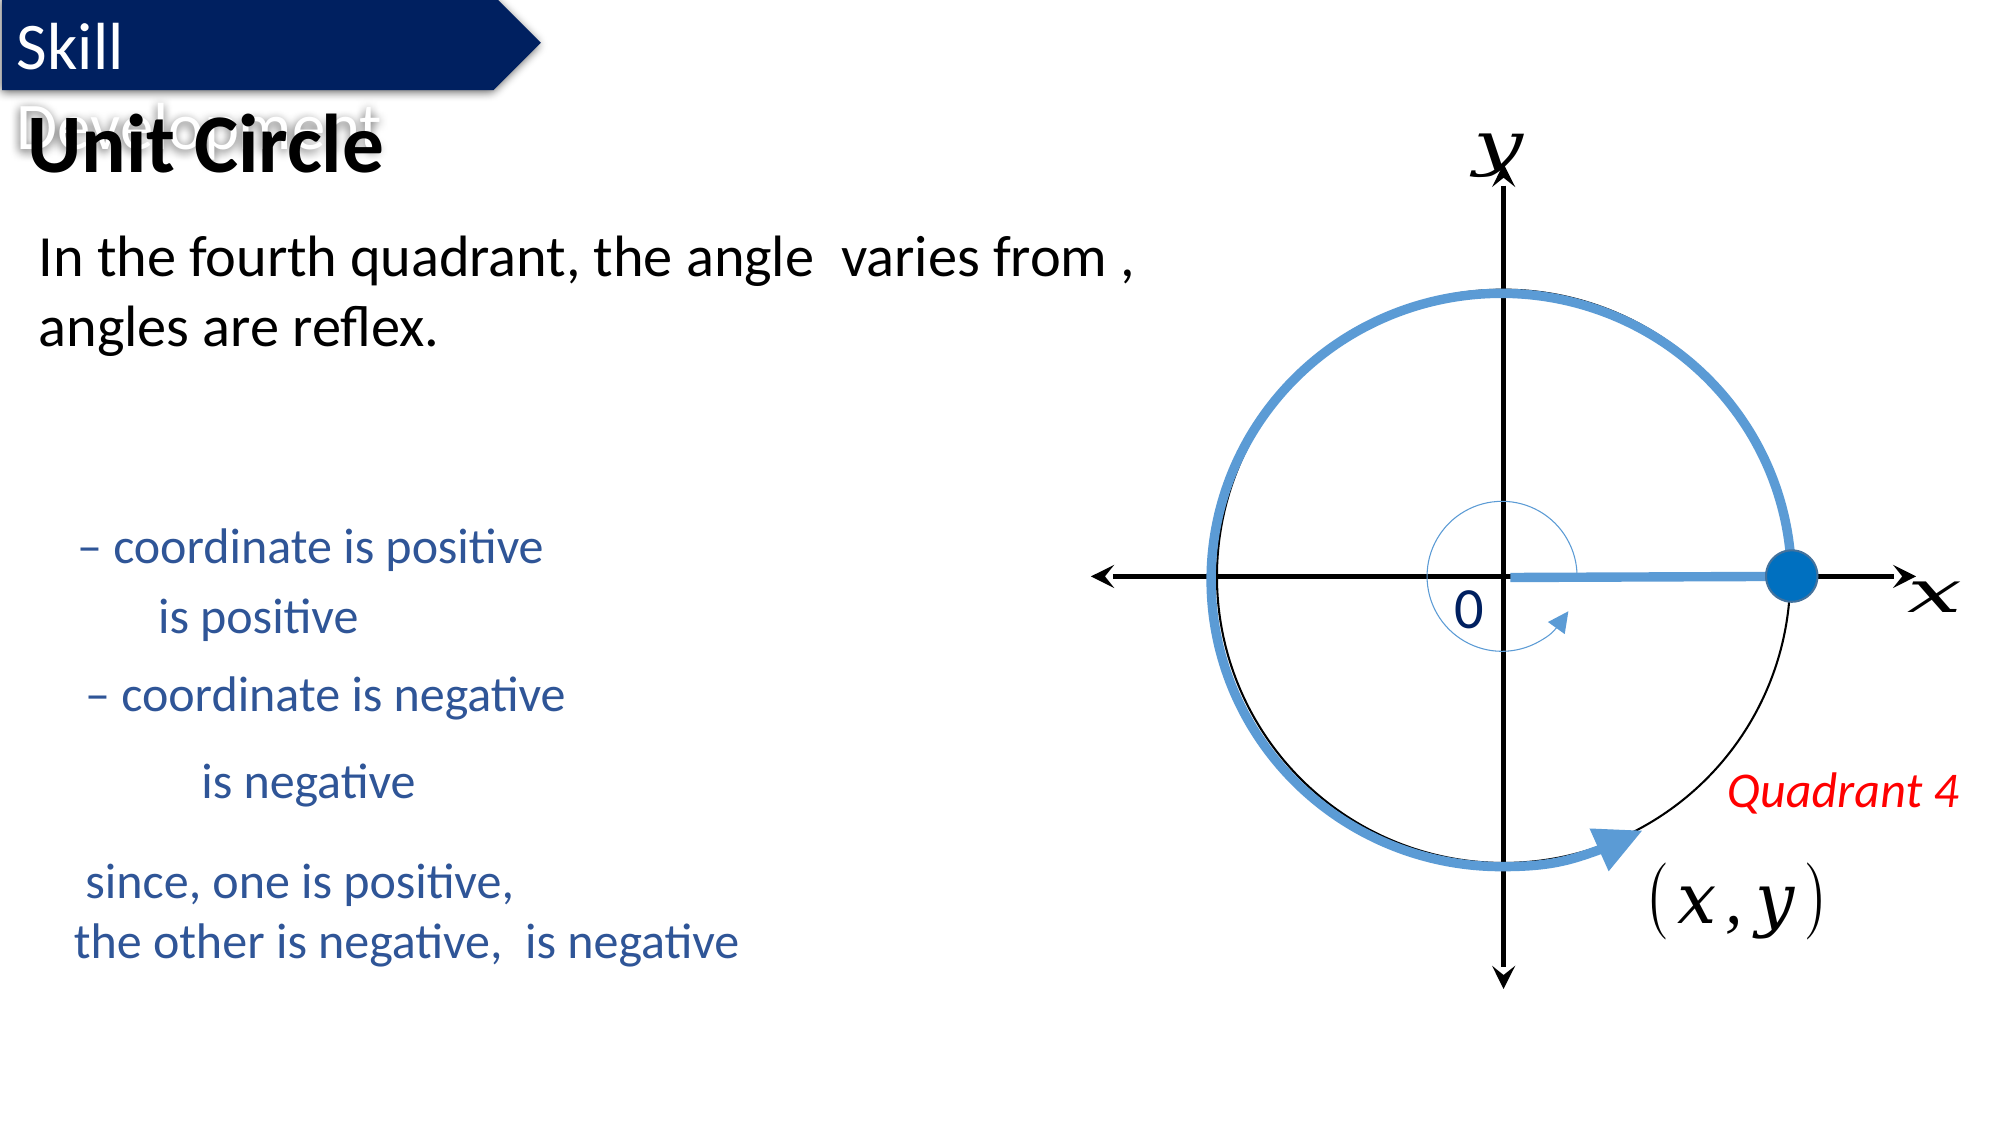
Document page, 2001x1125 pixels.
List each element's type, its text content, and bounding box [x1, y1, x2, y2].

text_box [1090, 163, 1917, 989]
text_box Unit Circle [12, 82, 400, 197]
text_box Skill Development [2, 0, 541, 91]
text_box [1510, 550, 1818, 602]
text_box Quadrant 4 [1917, 749, 1974, 825]
